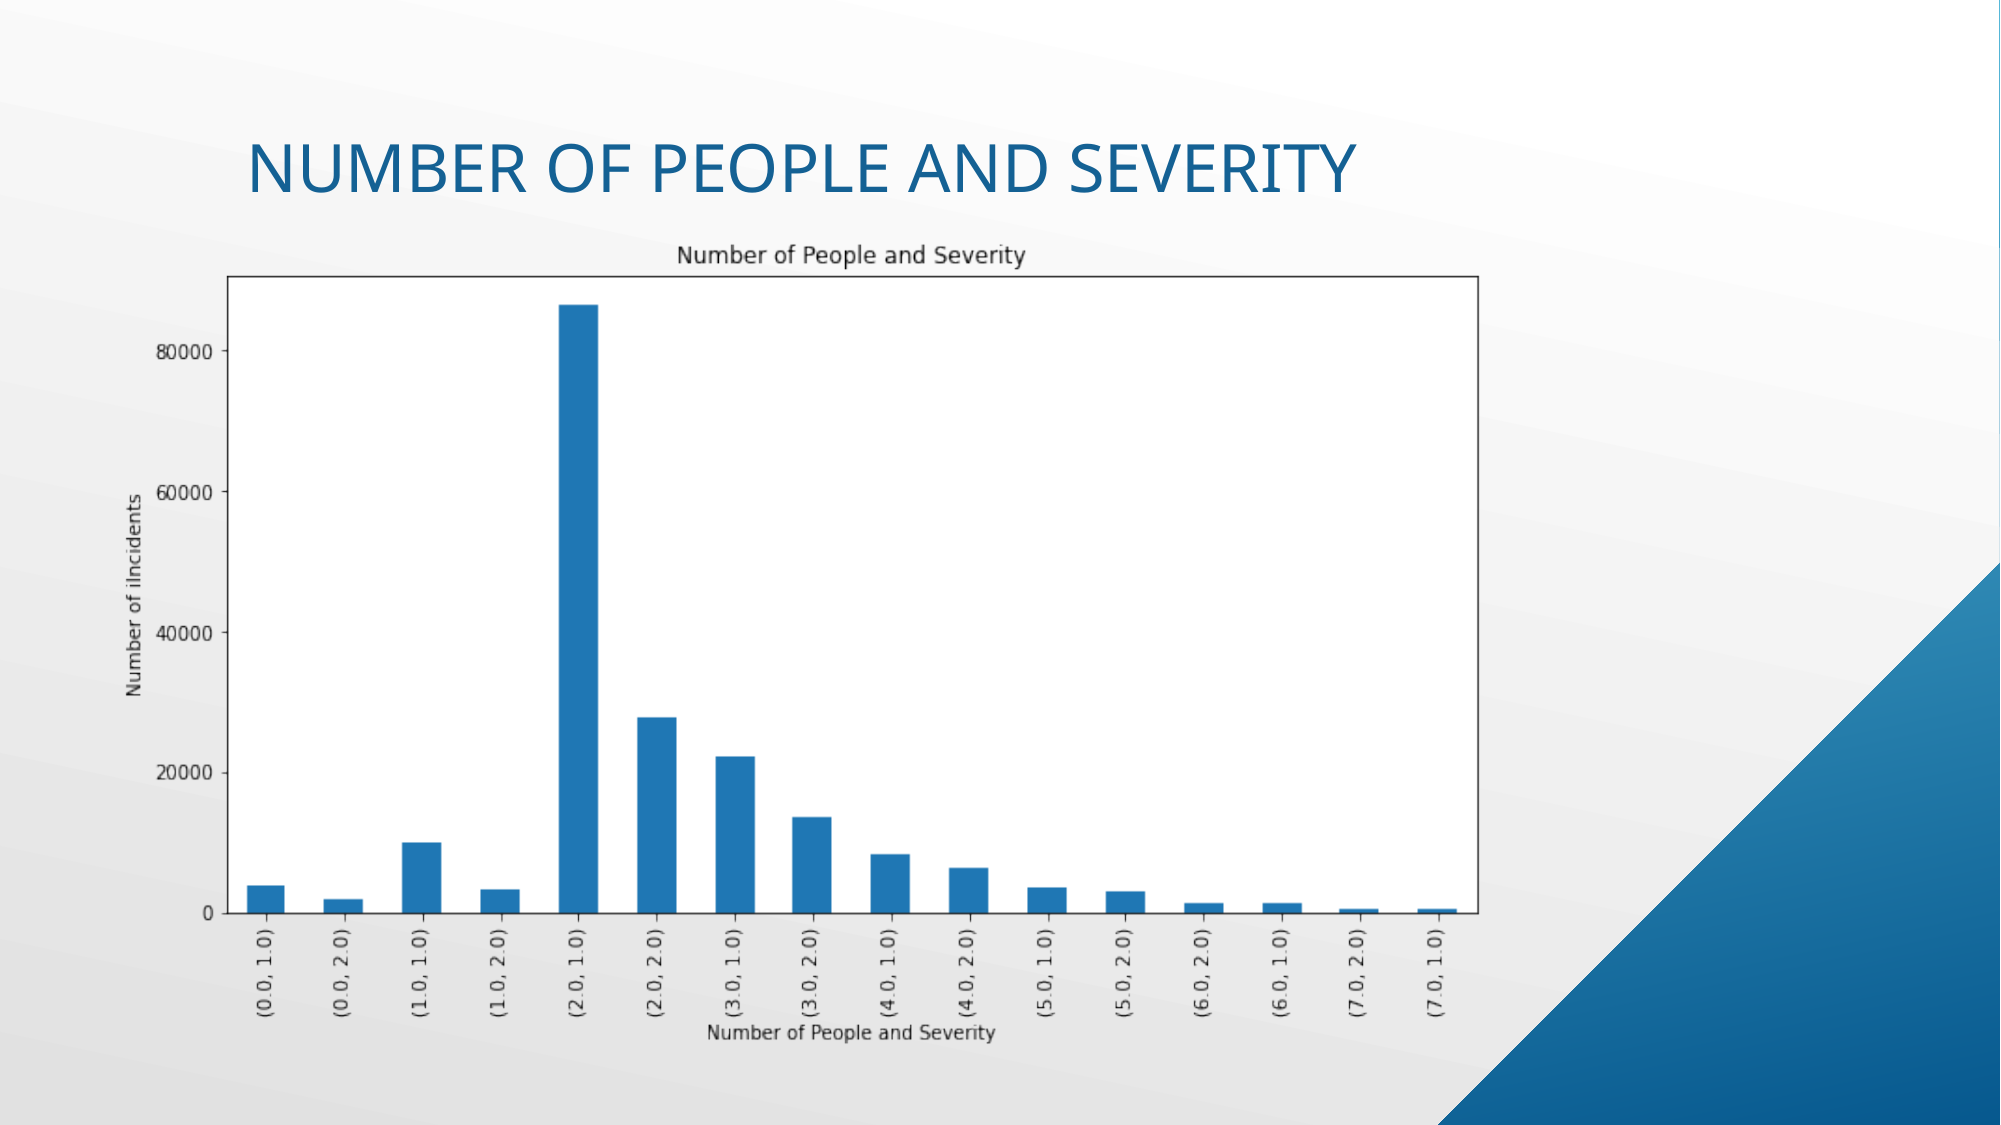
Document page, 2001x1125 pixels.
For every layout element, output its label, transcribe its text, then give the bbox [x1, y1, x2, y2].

picture [114, 230, 1490, 1059]
title Number of People And severity [115, 66, 1490, 230]
text_box [0, 0, 2000, 1125]
text_box [1440, 565, 2000, 1125]
